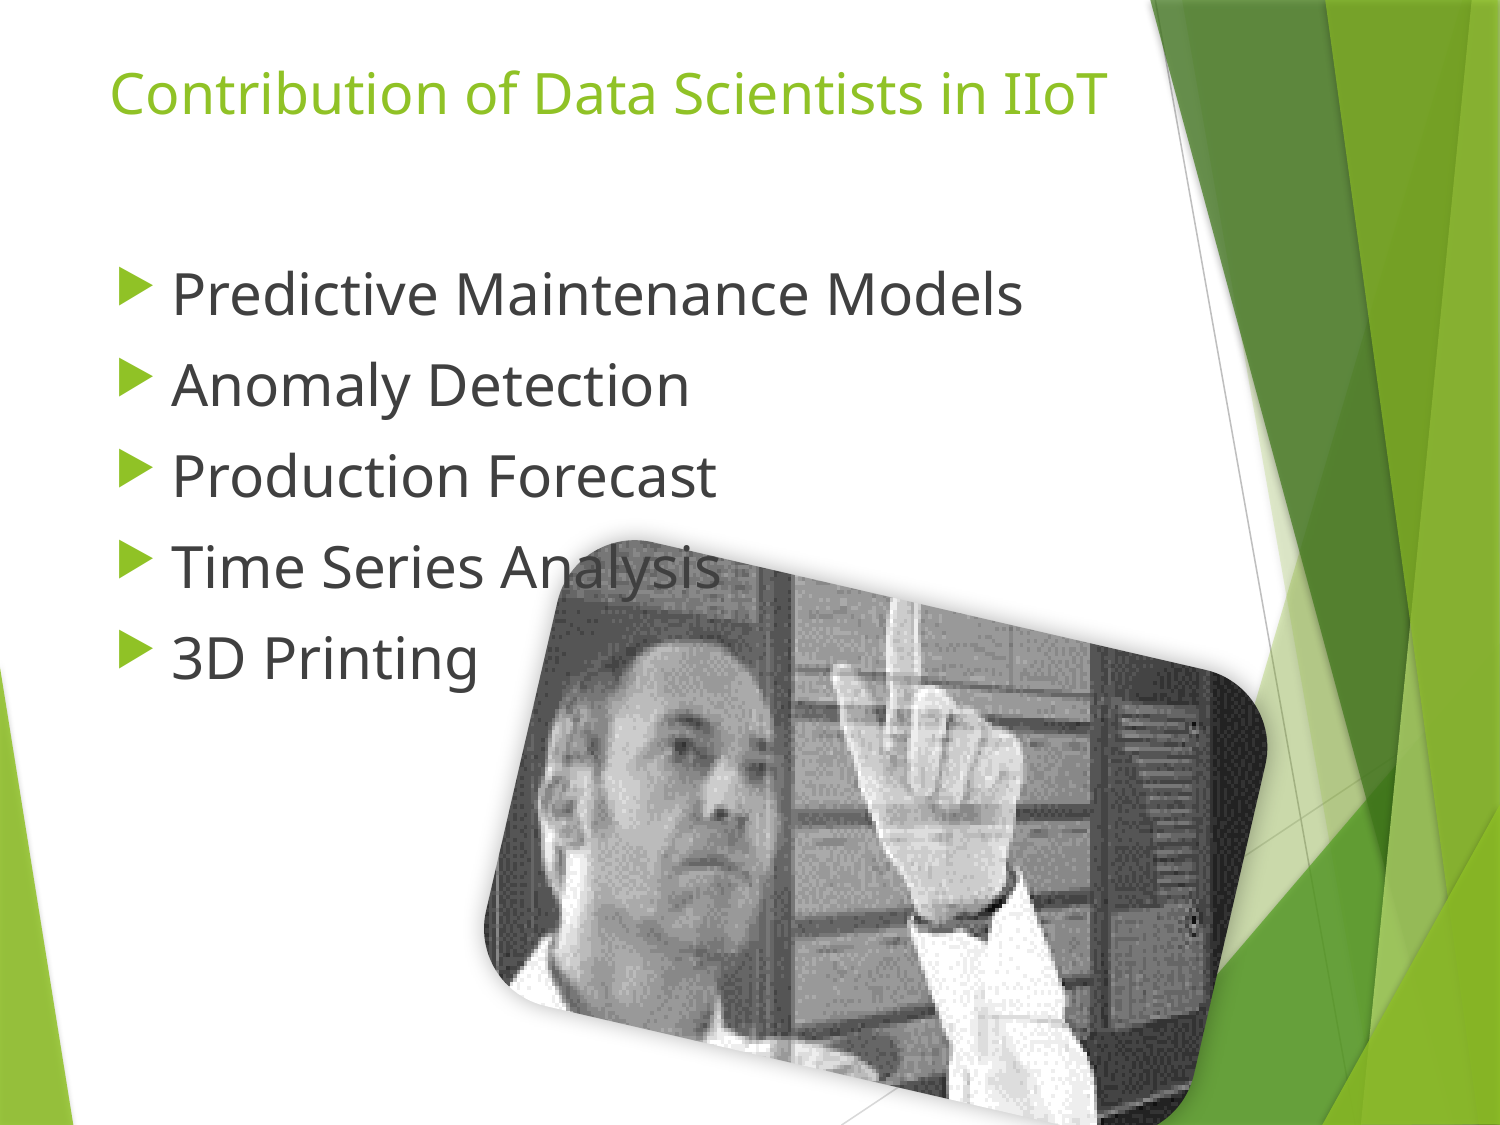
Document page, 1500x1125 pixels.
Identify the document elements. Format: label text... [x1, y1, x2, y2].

list Predictive Maintenance Models Anomaly Detection Production Forecast Time Series Analysis 3D Printing [99, 249, 1142, 484]
picture [484, 540, 1268, 1125]
title Contribution of Data Scientists in IIoT [94, 50, 1137, 175]
